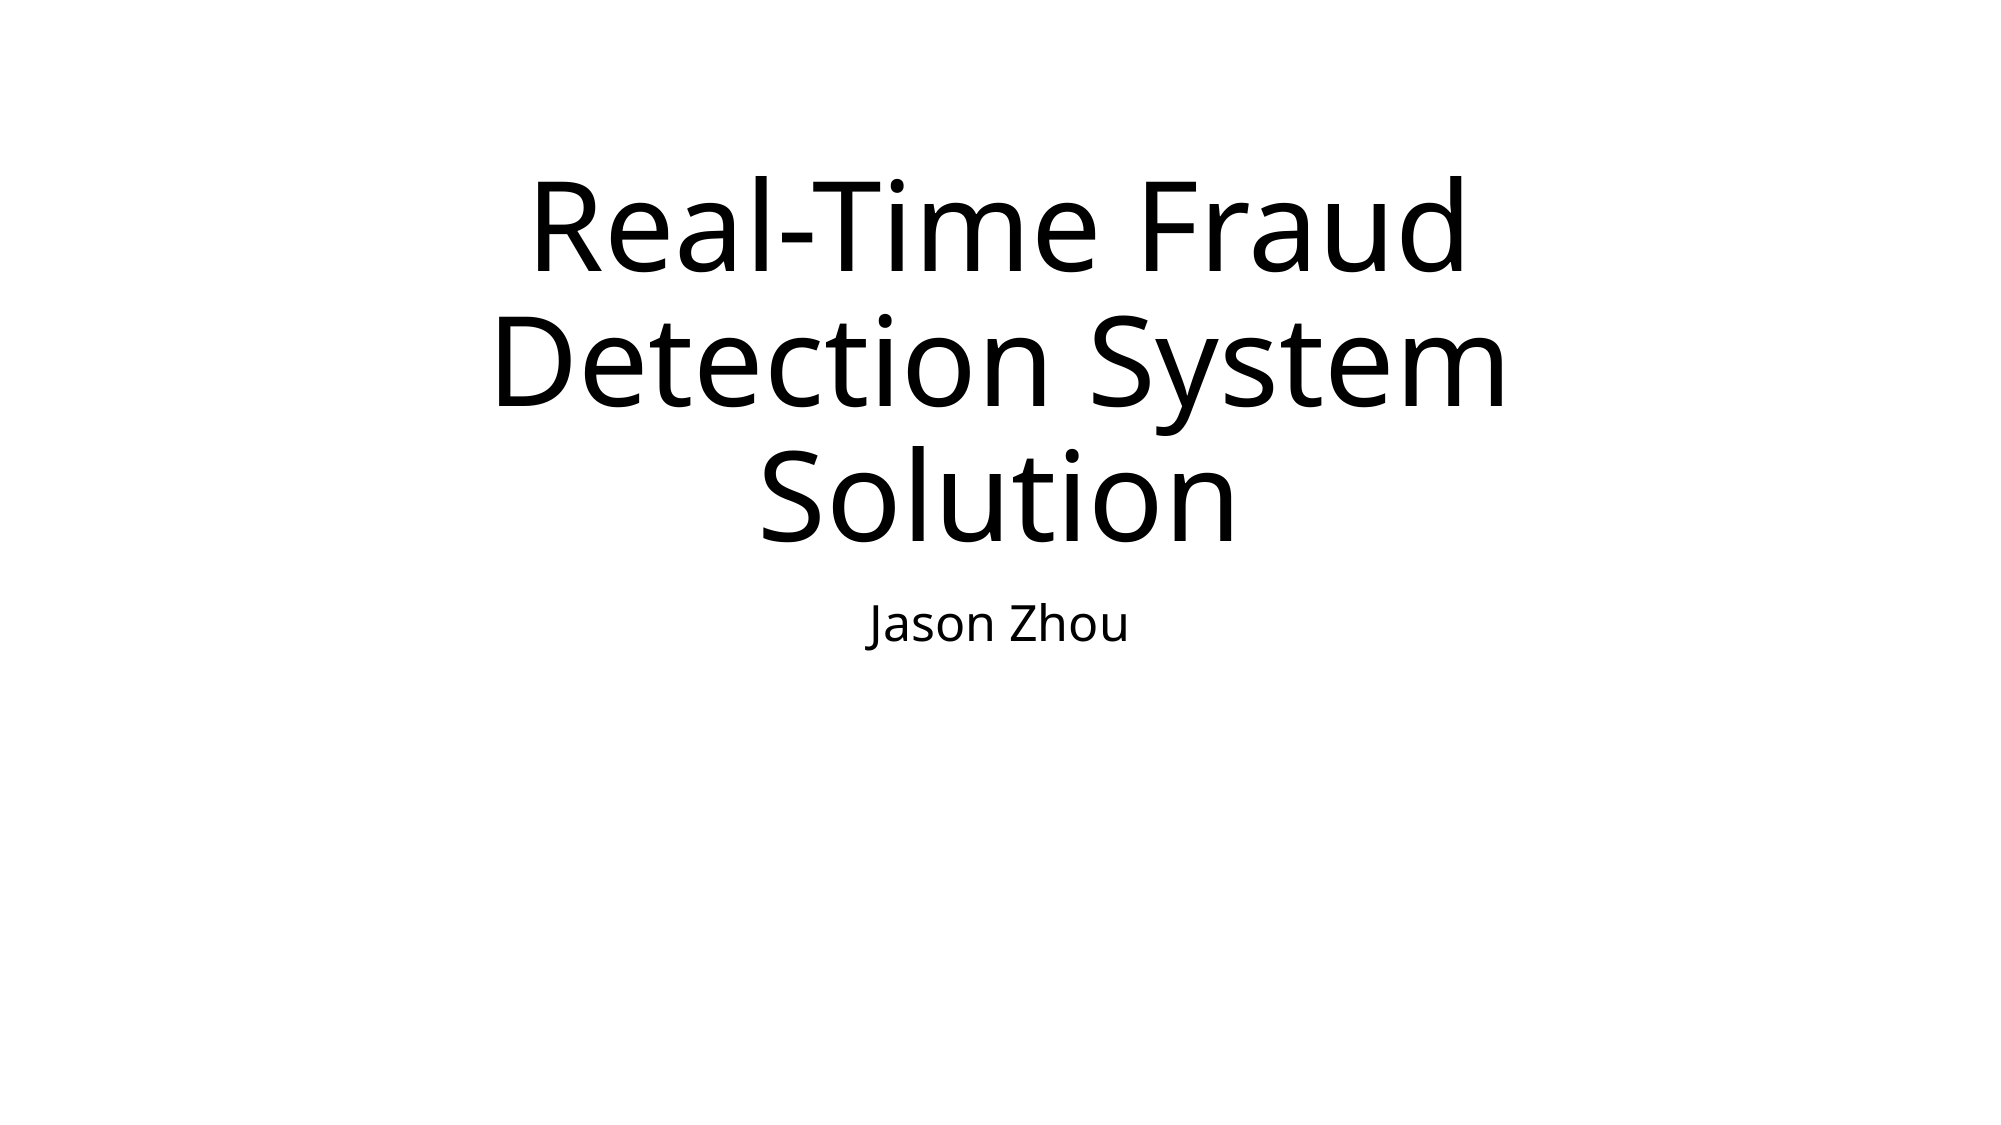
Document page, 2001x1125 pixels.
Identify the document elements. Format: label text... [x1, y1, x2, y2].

title Real-Time Fraud Detection System Solution [249, 184, 1750, 576]
subtitle Jason Zhou [249, 590, 1750, 863]
